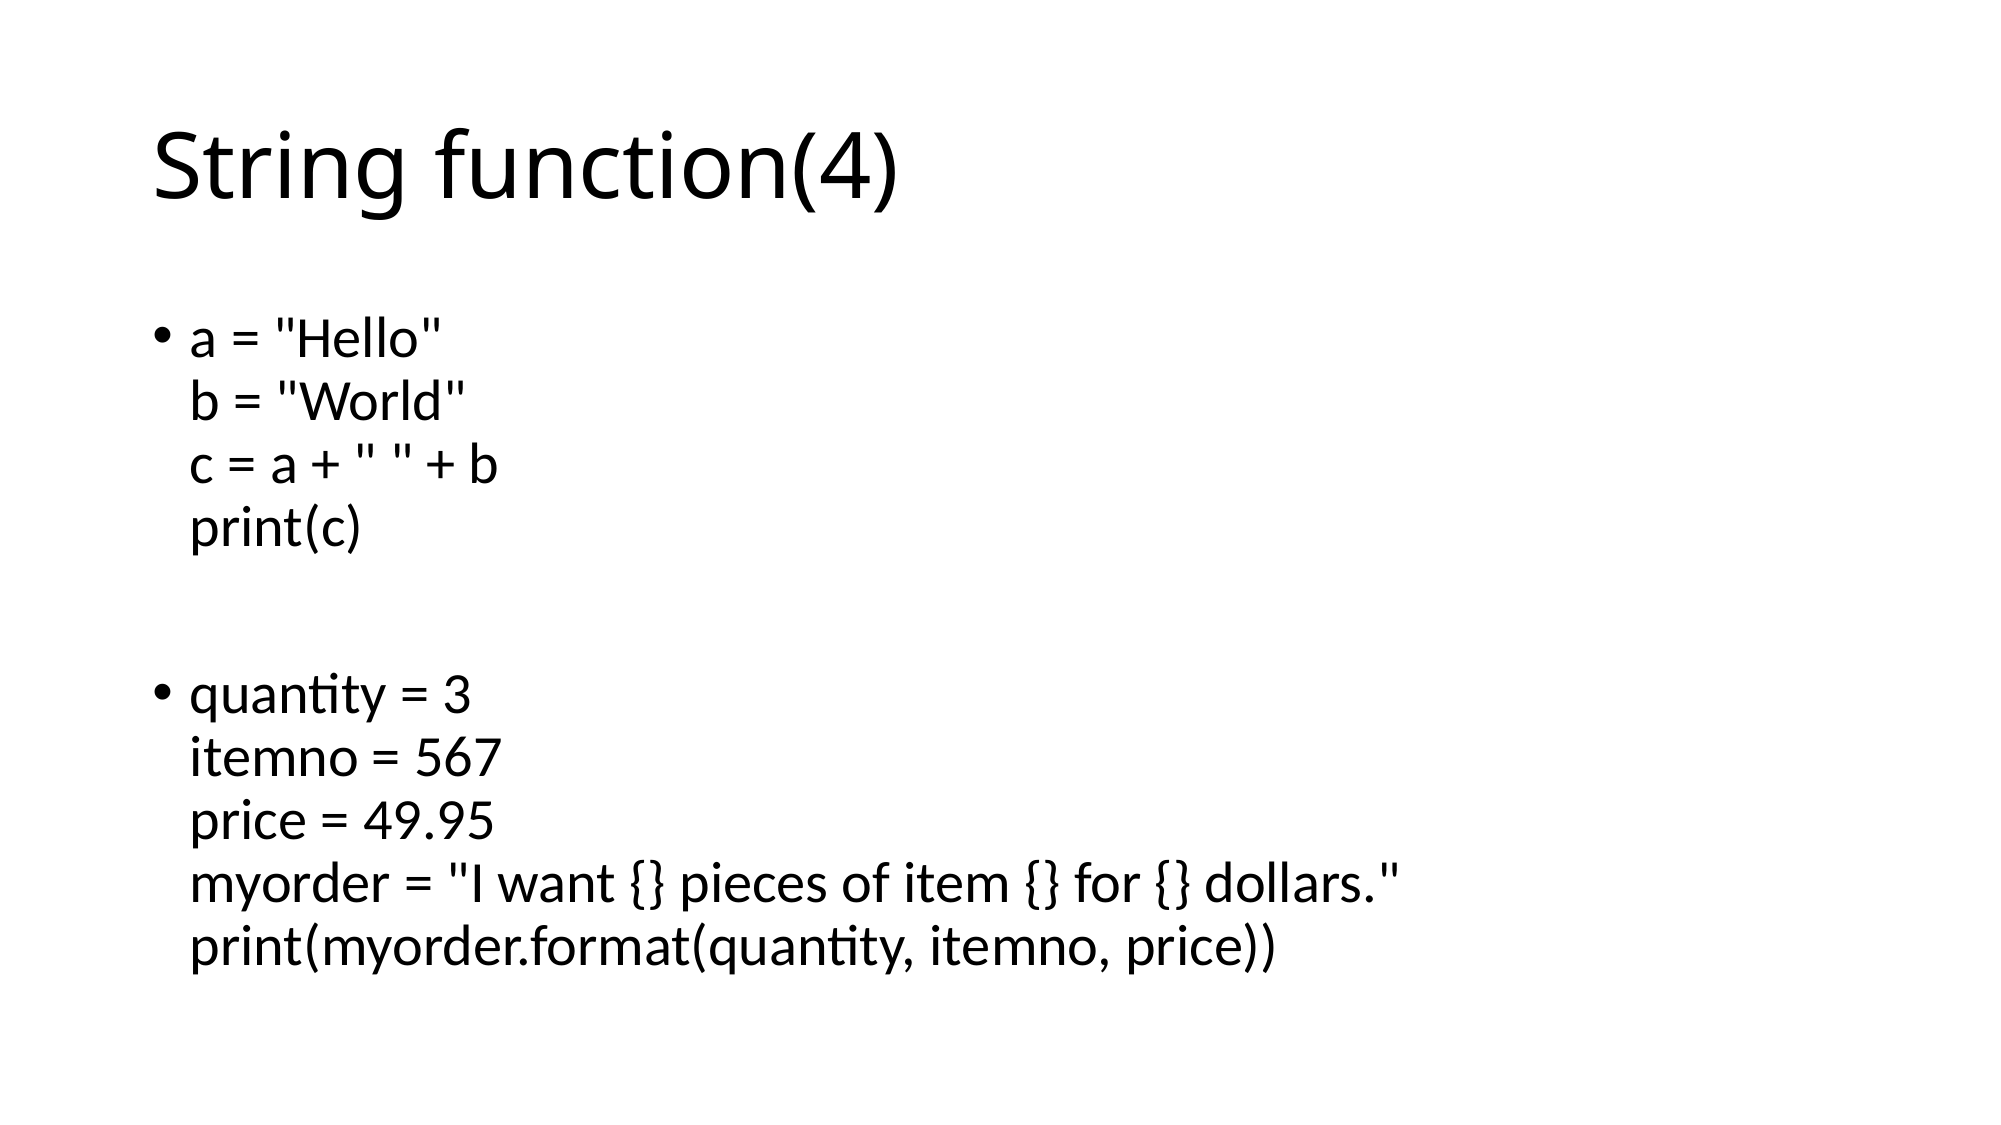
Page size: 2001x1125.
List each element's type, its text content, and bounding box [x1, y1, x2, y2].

list a = "Hello" b = "World" c = a + " " + b print(c) quantity = 3 itemno = 567 price = 49.95 myorder = "I want {} pieces of item {} for {} dollars." print(myorder.format(quantity, itemno, price)) [137, 299, 1863, 1014]
title String function(4) [137, 59, 1863, 278]
